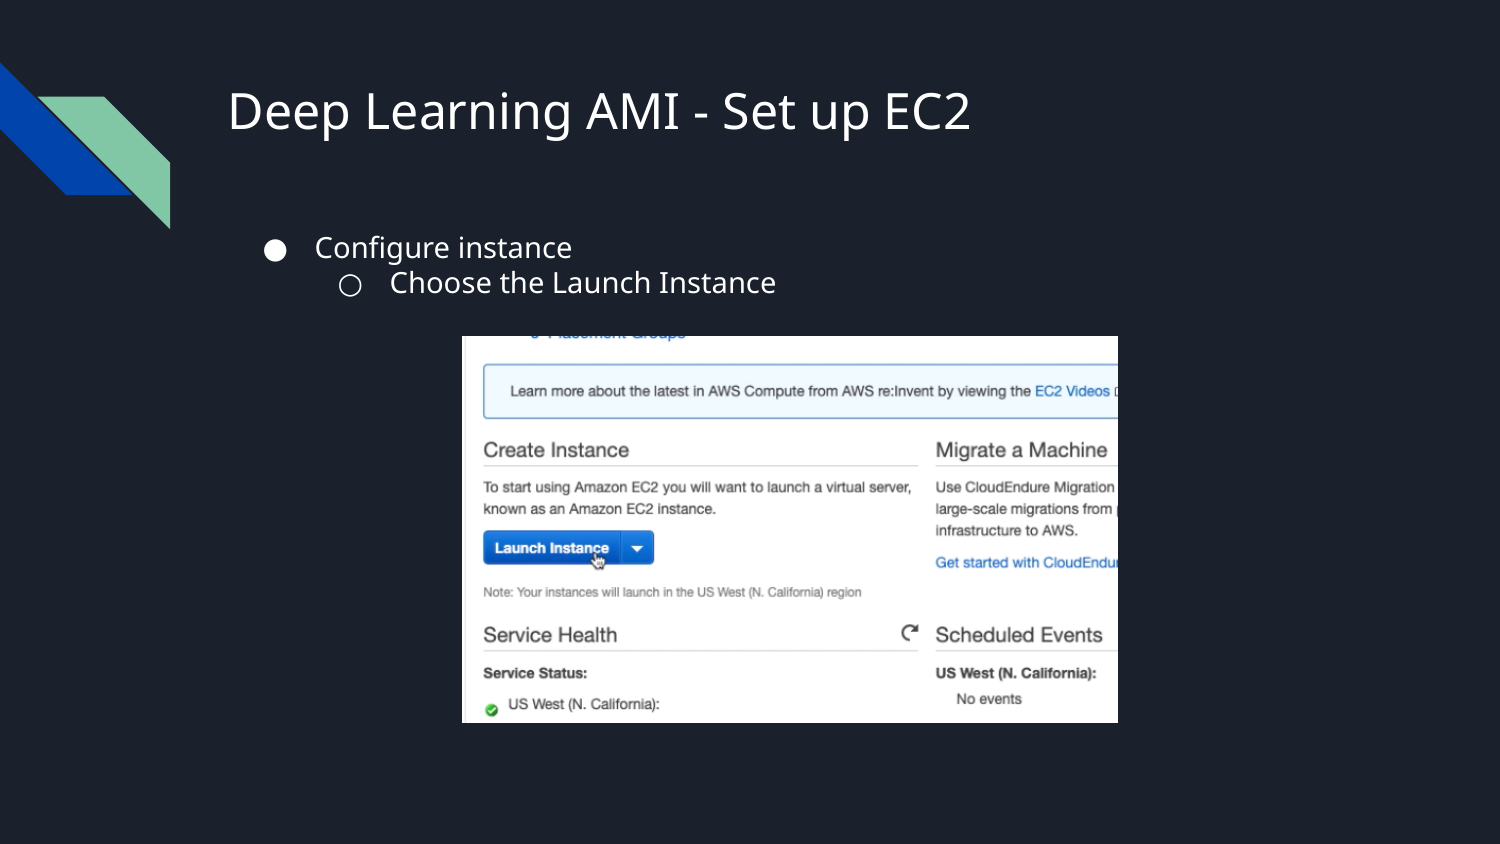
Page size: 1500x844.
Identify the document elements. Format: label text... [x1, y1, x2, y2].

picture [462, 335, 1119, 724]
list Configure instance Choose the Launch Instance [224, 214, 1364, 724]
title Deep Learning AMI - Set up EC2 [212, 64, 1368, 215]
